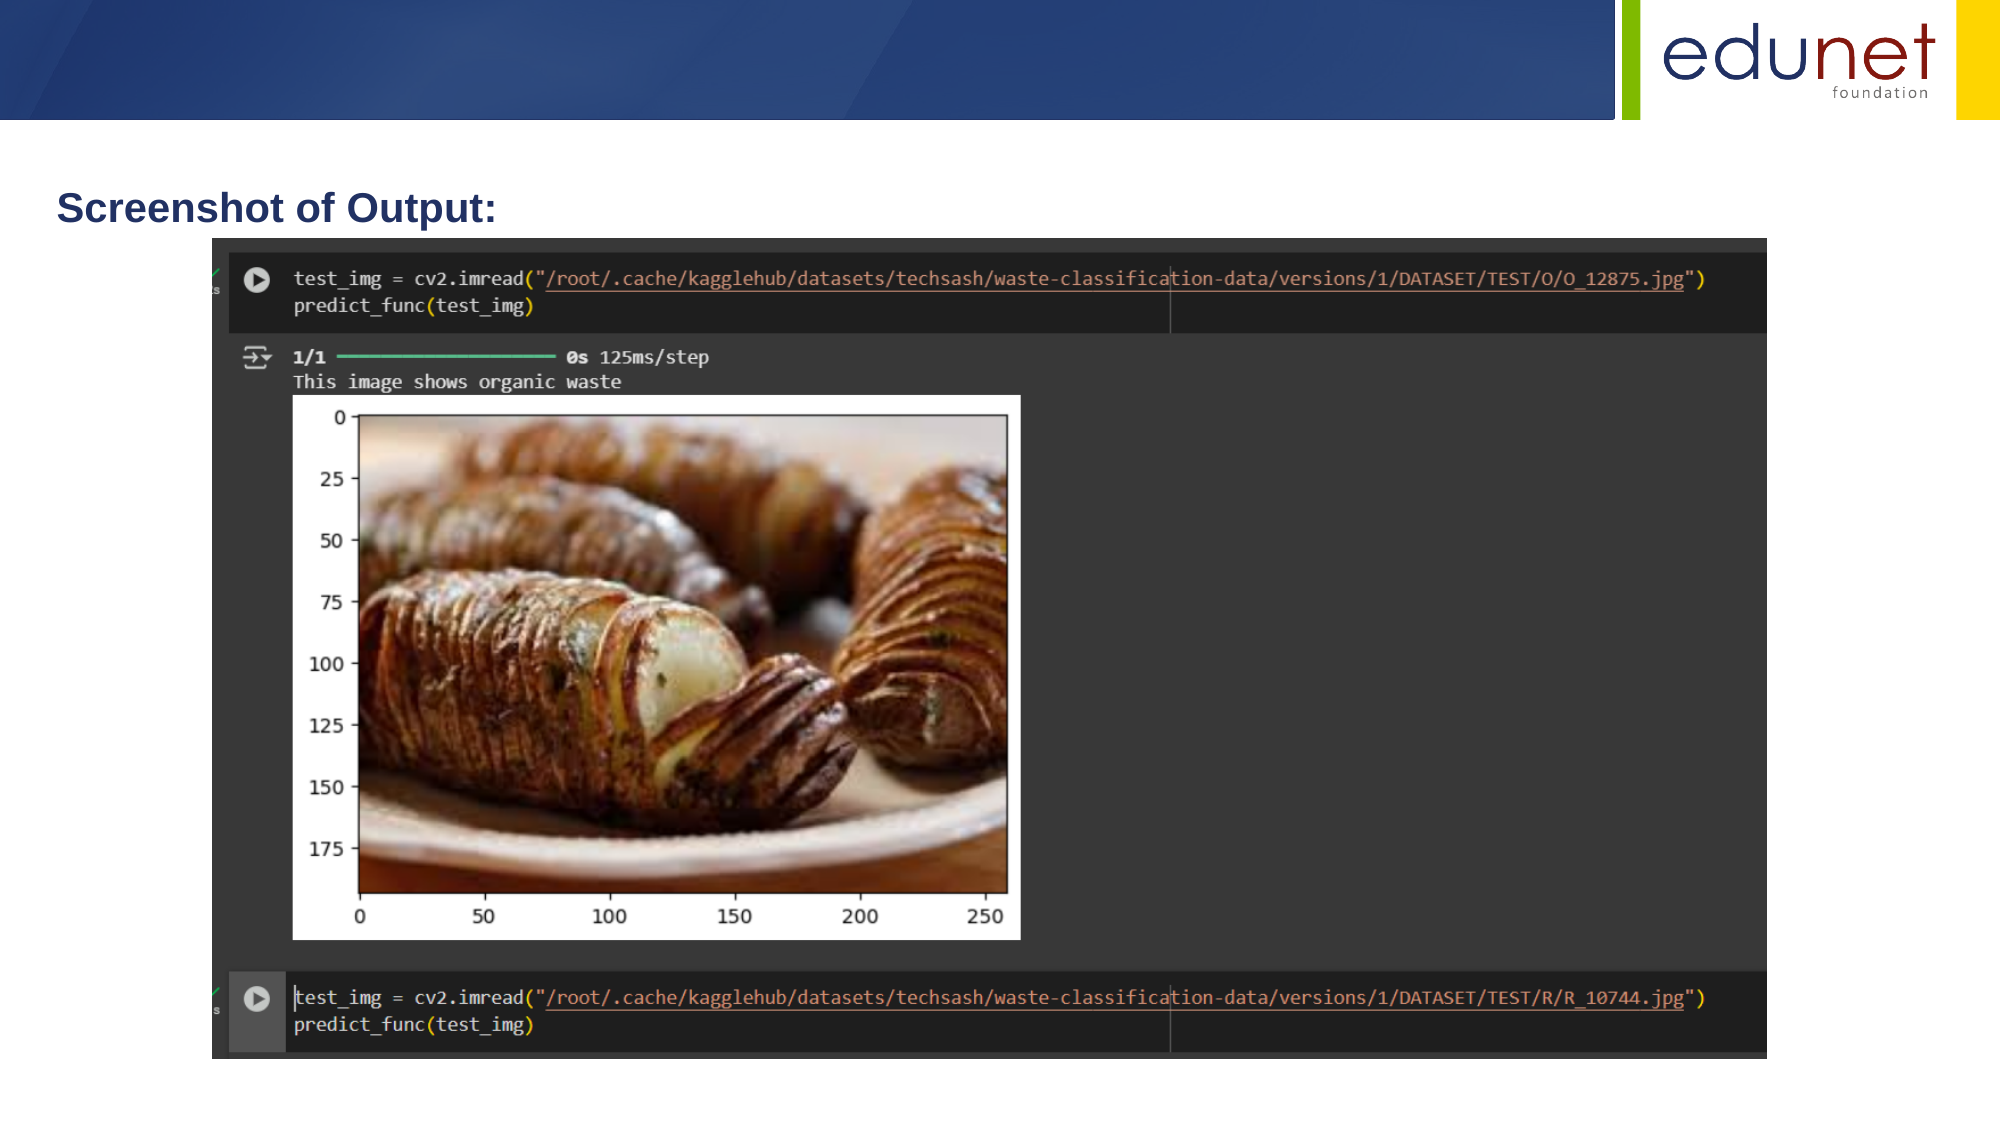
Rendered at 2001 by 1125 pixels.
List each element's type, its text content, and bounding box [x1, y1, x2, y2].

picture [211, 238, 1767, 1060]
picture [1652, 12, 1948, 108]
text_box Screenshot of Output: [41, 172, 1043, 238]
